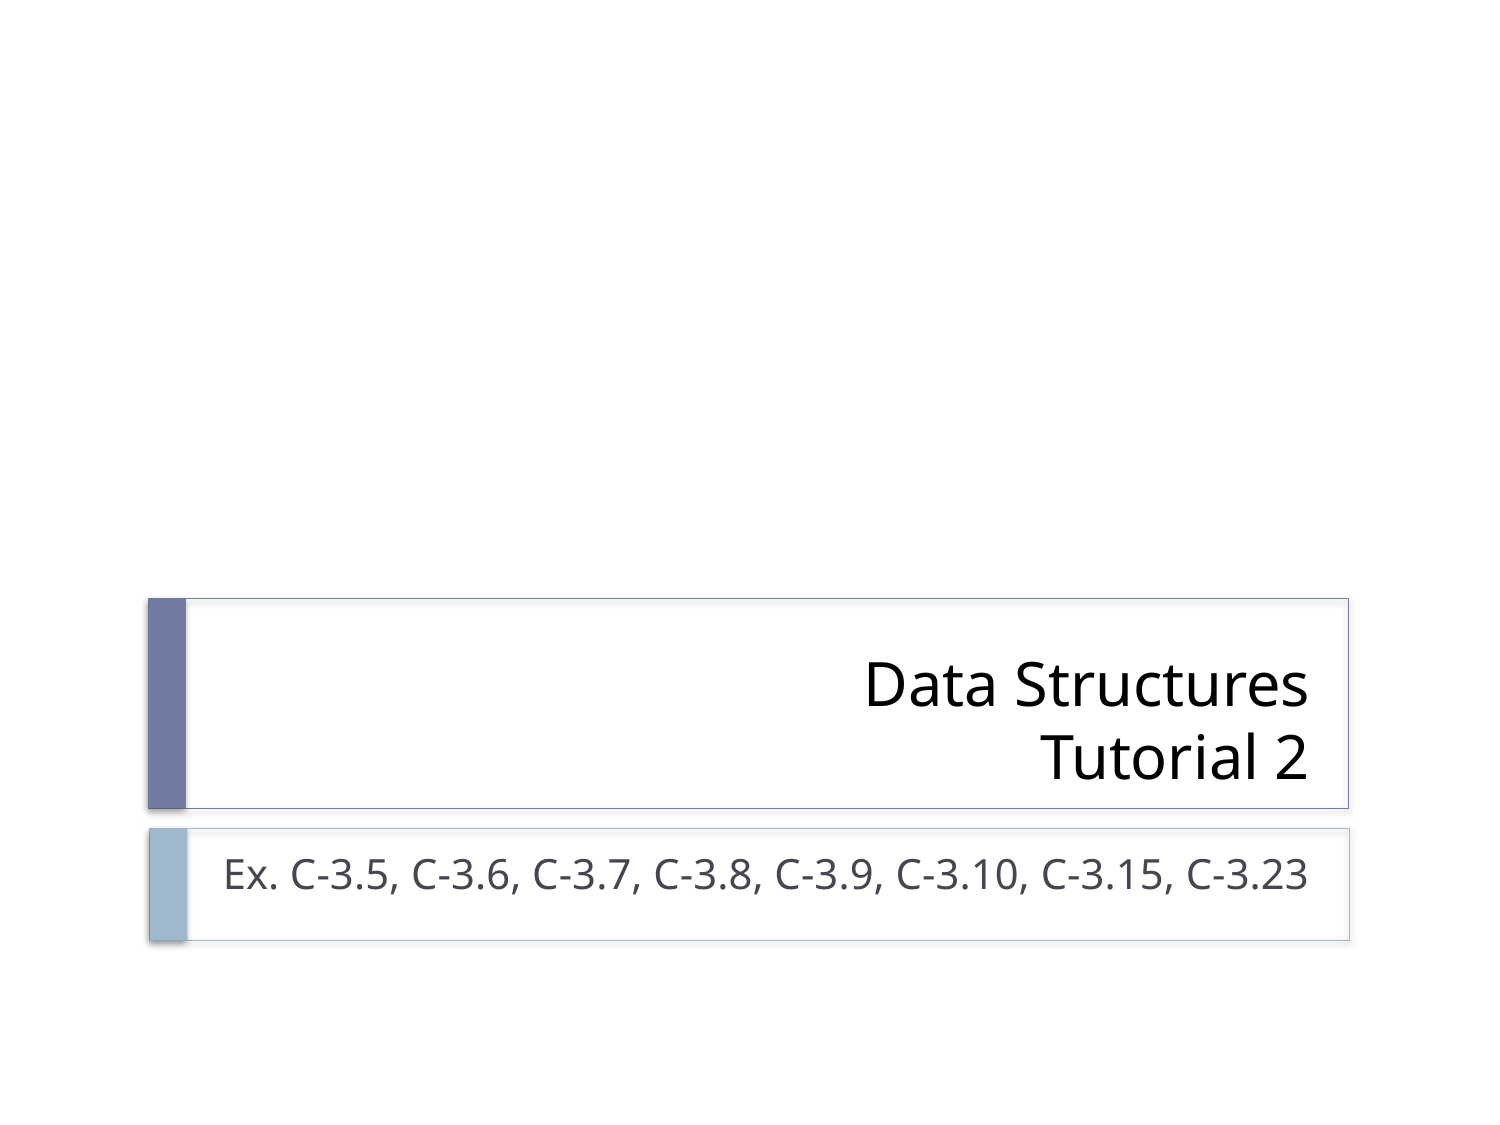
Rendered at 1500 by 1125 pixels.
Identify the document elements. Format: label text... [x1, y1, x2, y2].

subtitle Ex. C-3.5, C-3.6, C-3.7, C-3.8, C-3.9, C-3.10, C-3.15, C-3.23 [200, 840, 1325, 929]
title Data Structures Tutorial 2 [200, 637, 1325, 800]
